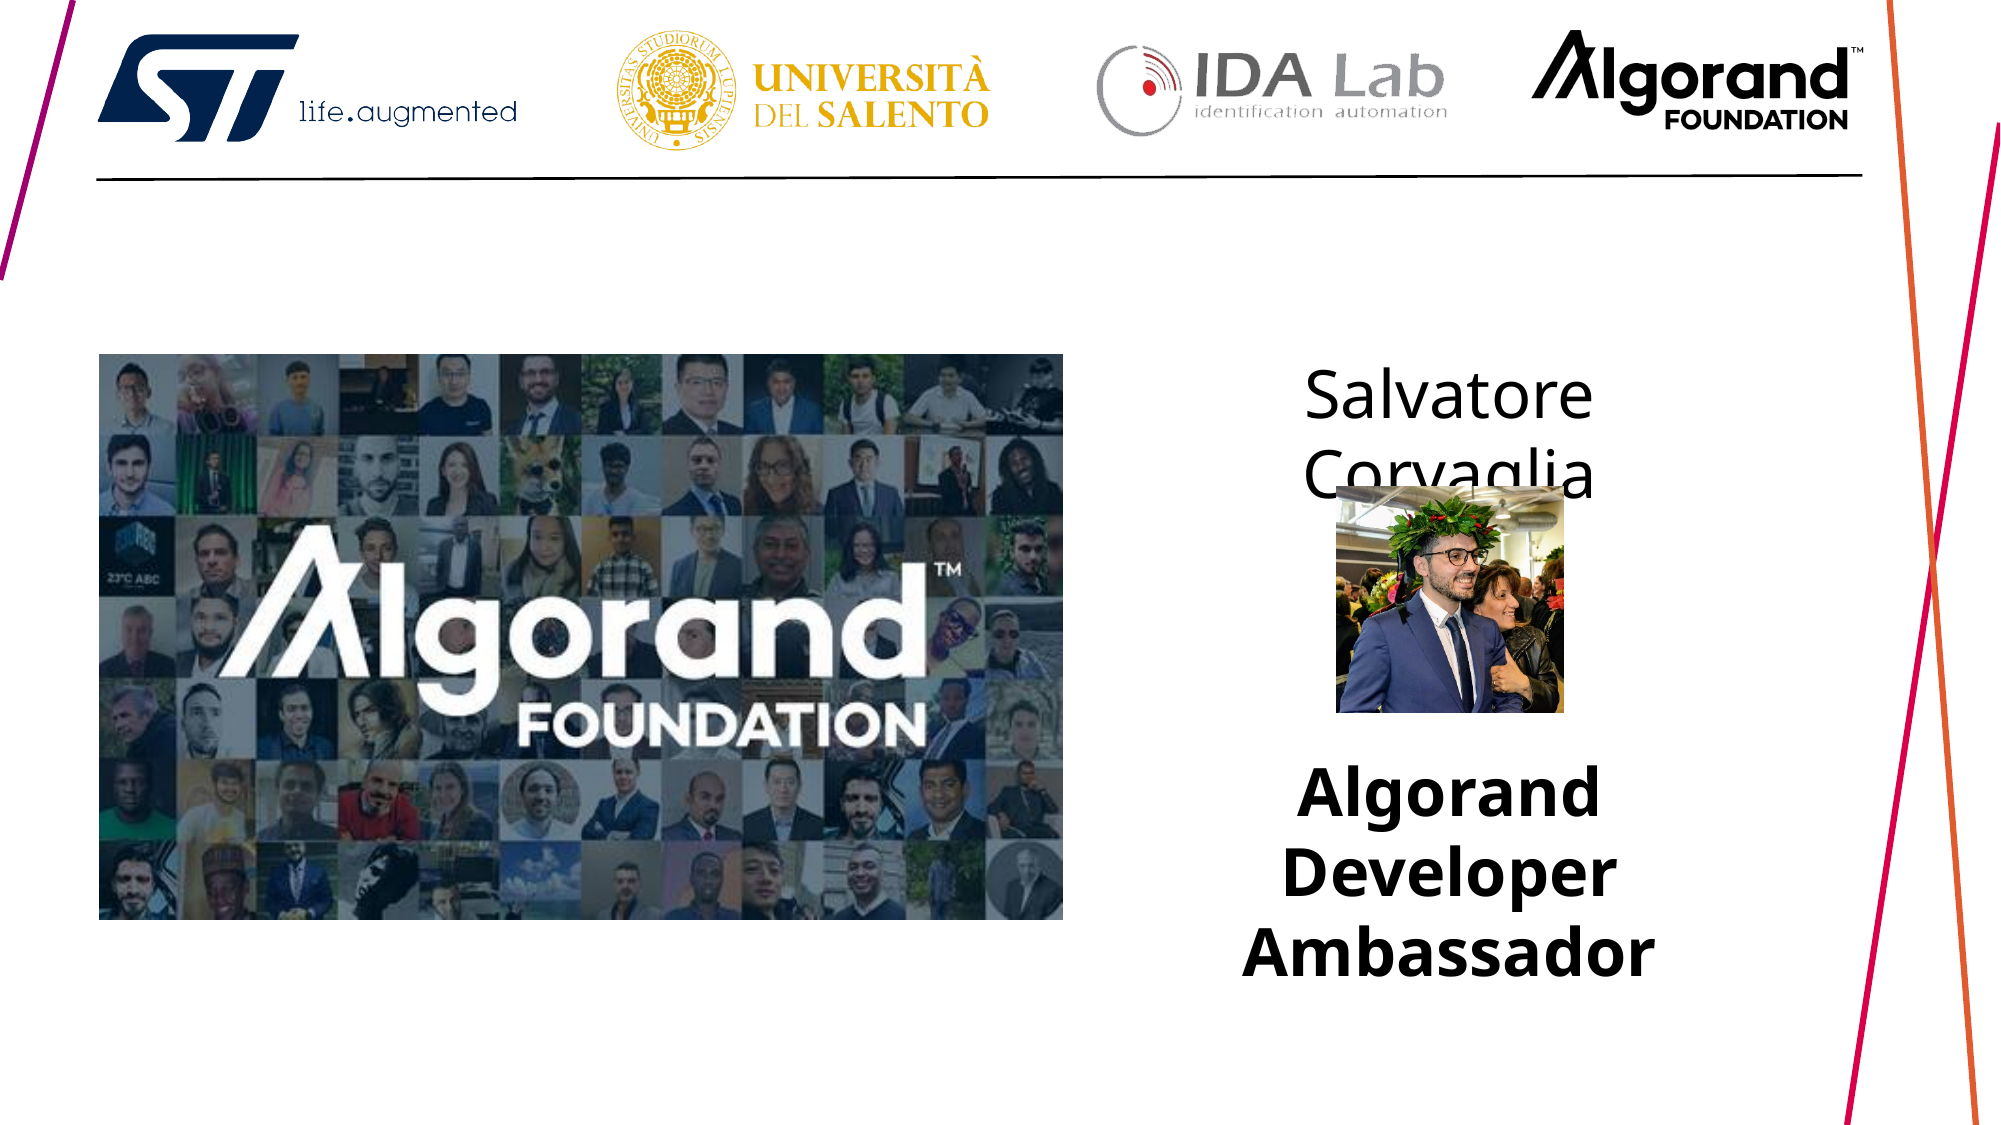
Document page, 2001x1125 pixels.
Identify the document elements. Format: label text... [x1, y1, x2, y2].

picture [1089, 39, 1451, 140]
picture [607, 22, 1001, 158]
picture [1524, 0, 1870, 170]
picture [87, 0, 526, 180]
text_box Salvatore Corvaglia [1142, 344, 1758, 565]
text_box Algorand Developer Ambassador [1125, 742, 1775, 1043]
picture [1335, 485, 1564, 713]
picture [99, 354, 1063, 920]
